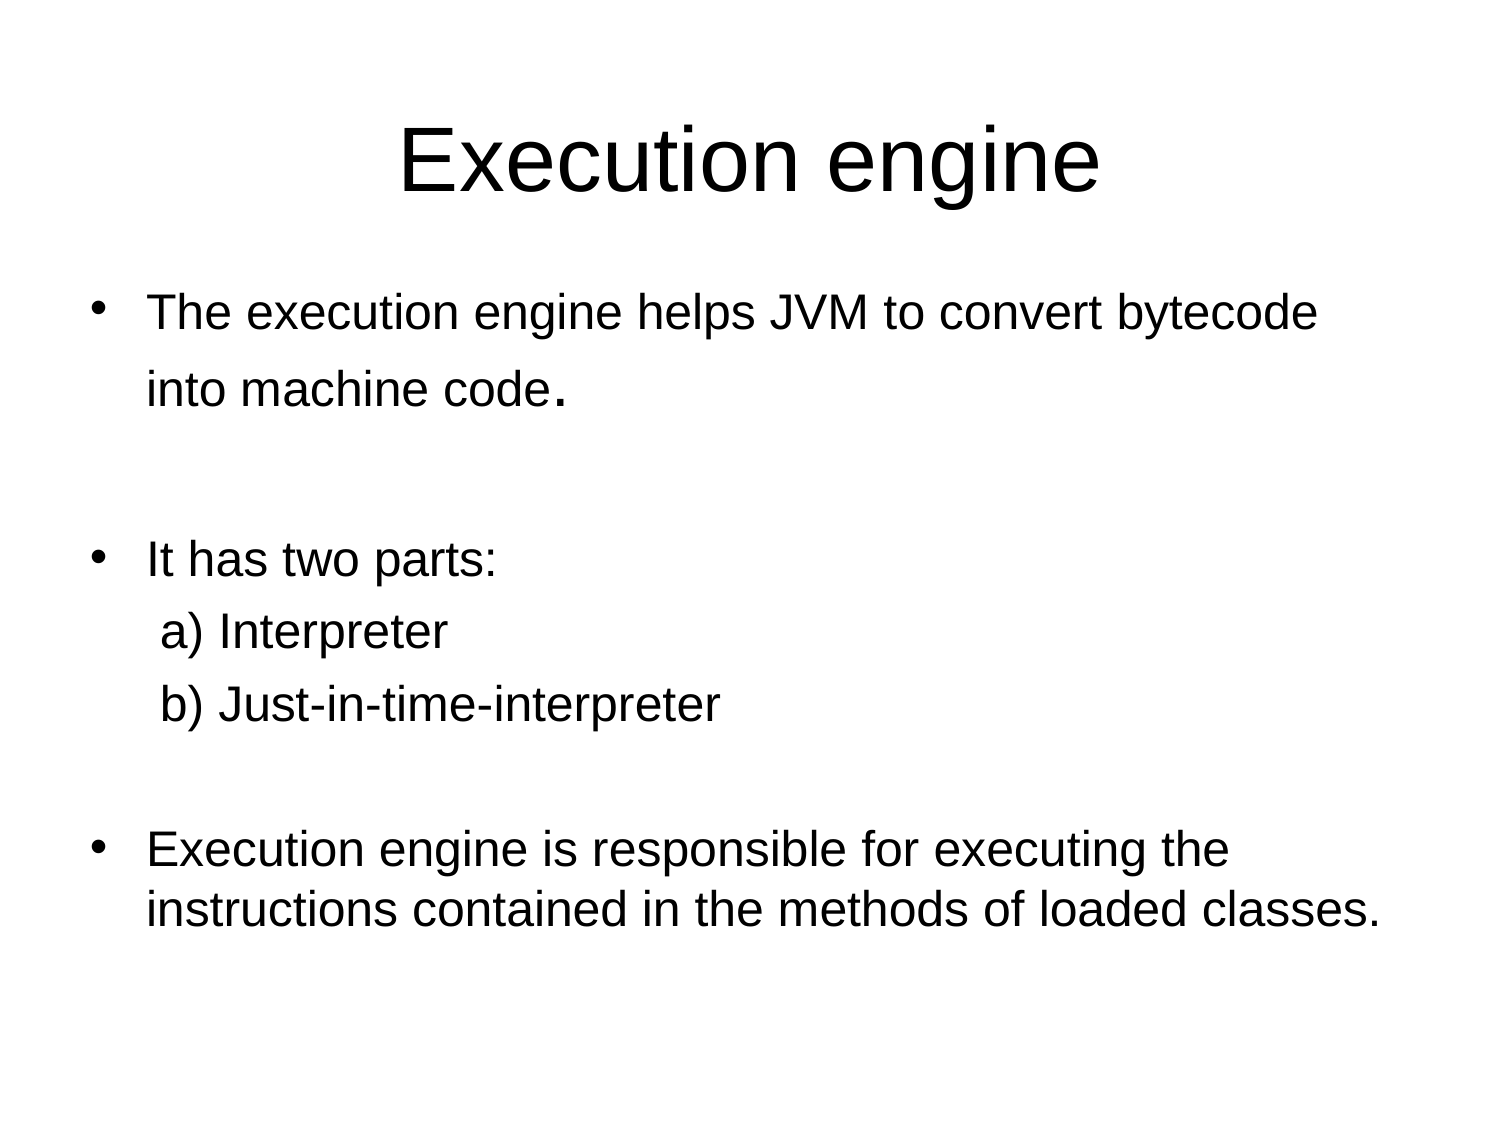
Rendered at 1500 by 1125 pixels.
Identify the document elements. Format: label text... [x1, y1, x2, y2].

text_box • [87, 523, 110, 584]
title Execution engine [332, 101, 1168, 279]
text_box The execution engine helps JVM to convert bytecode into machine code. [143, 279, 1324, 420]
text_box • [87, 813, 110, 874]
text_box It has two parts: Interpreter Just-in-time-interpreter [143, 526, 724, 732]
text_box • [87, 274, 110, 335]
text_box Execution engine is responsible for executing the instructions contained in the methods of loaded classes. [143, 816, 1387, 937]
